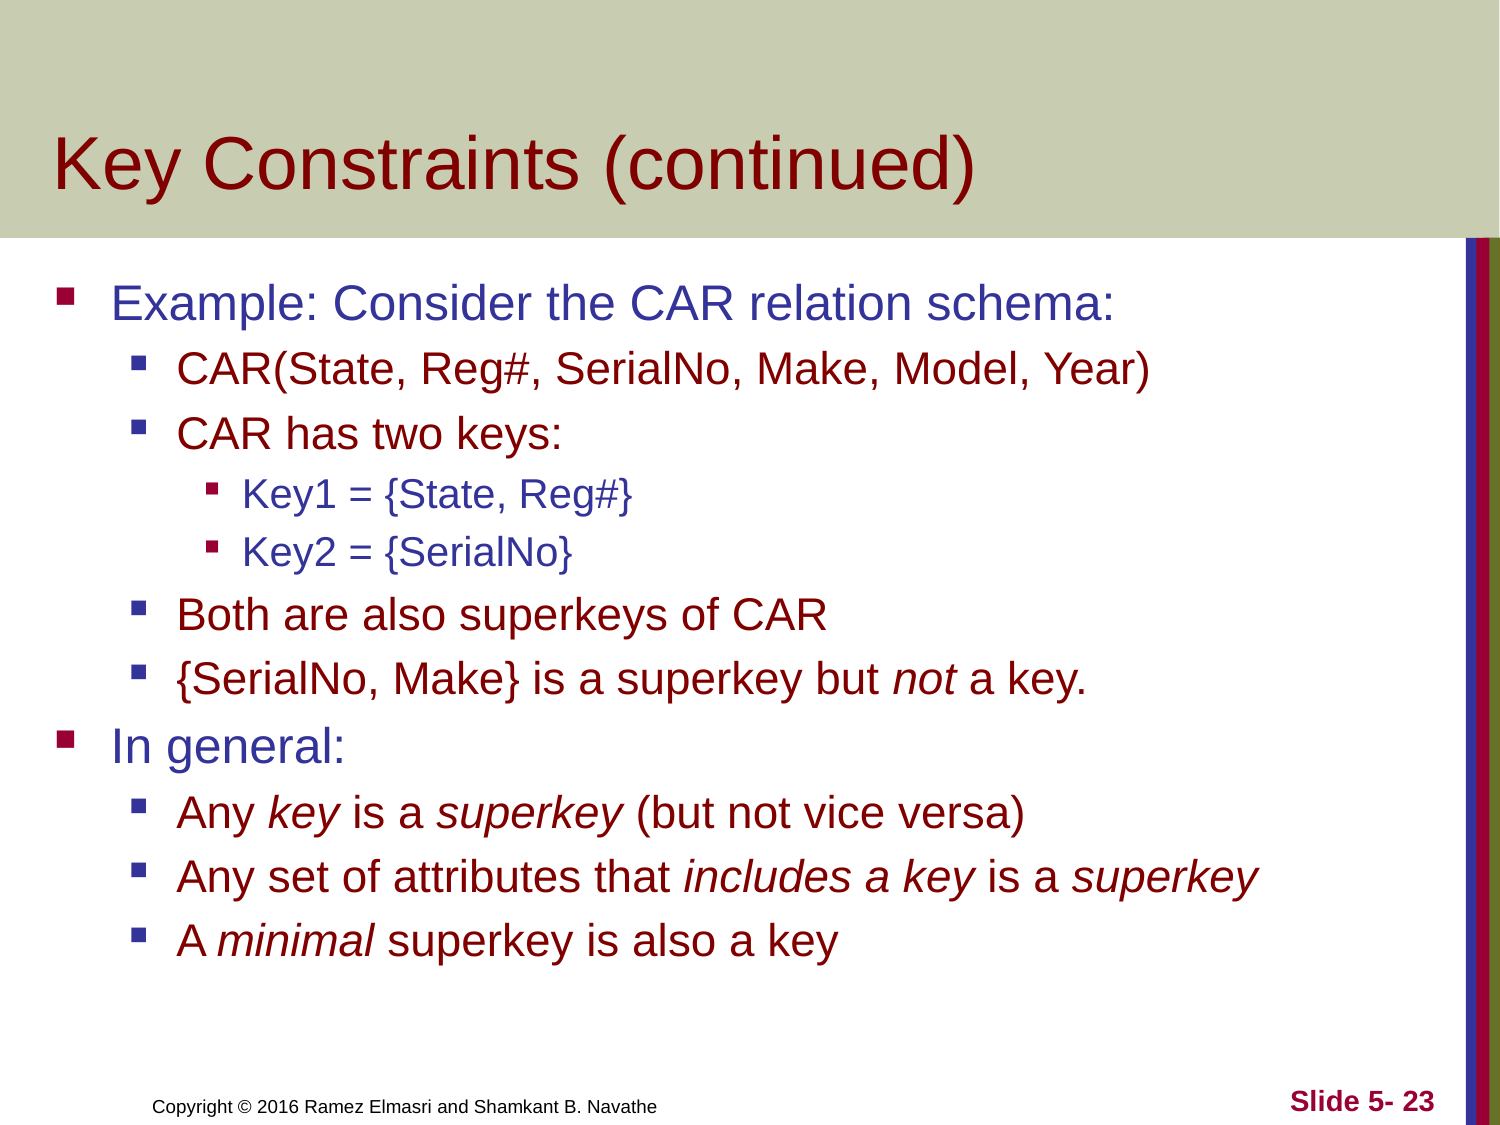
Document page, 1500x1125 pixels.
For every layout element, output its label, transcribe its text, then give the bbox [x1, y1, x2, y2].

title Key Constraints (continued) [37, 49, 1317, 213]
list Example: Consider the CAR relation schema: CAR(State, Reg#, SerialNo, Make, Model, Year) CAR has two keys: Key1 = {State, Reg#} Key2 = {SerialNo} Both are also superkeys of CAR {SerialNo, Make} is a superkey but not a key. In general: Any key is a superkey (but not vice versa) Any set of attributes that includes a key is a superkey A minimal superkey is also a key [39, 262, 1400, 1013]
slide_number Slide 5- 23 [1137, 1049, 1451, 1125]
